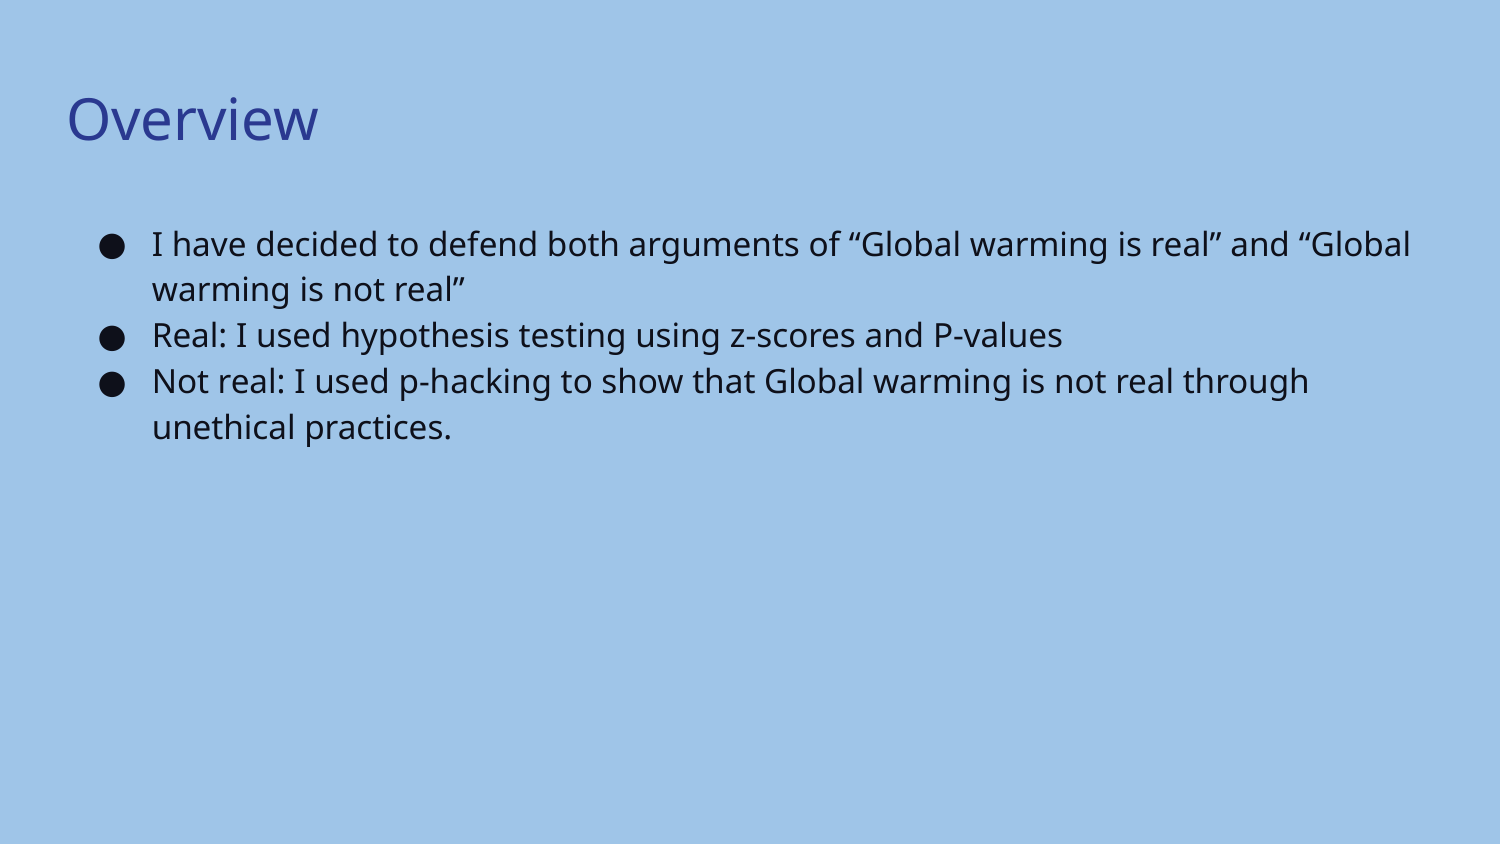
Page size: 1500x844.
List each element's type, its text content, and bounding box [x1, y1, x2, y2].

list I have decided to defend both arguments of “Global warming is real” and “Global warming is not real” Real: I used hypothesis testing using z-scores and P-values Not real: I used p-hacking to show that Global warming is not real through unethical practices. [61, 201, 1449, 750]
title Overview [51, 67, 1449, 167]
